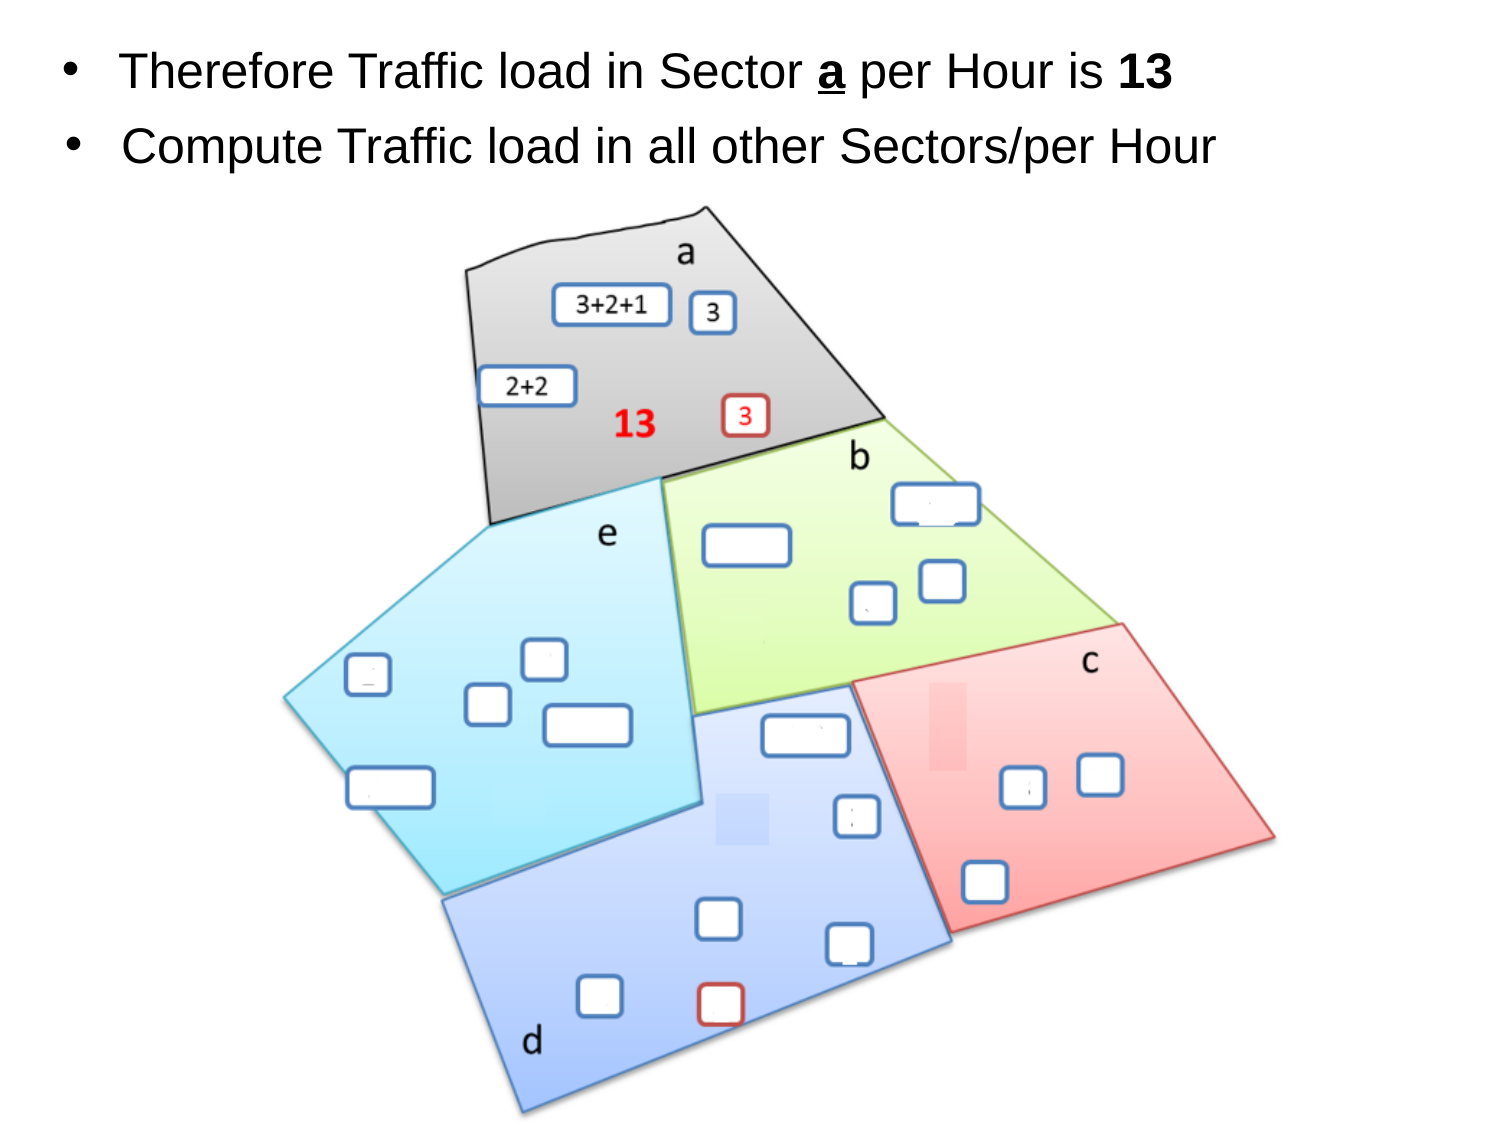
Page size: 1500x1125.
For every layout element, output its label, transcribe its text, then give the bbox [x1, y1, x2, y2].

text_box Compute Traffic load in all other Sectors/per Hour [50, 105, 1233, 181]
text_box Therefore Traffic load in Sector a per Hour is 13 [47, 30, 1189, 106]
picture [194, 195, 1323, 1125]
